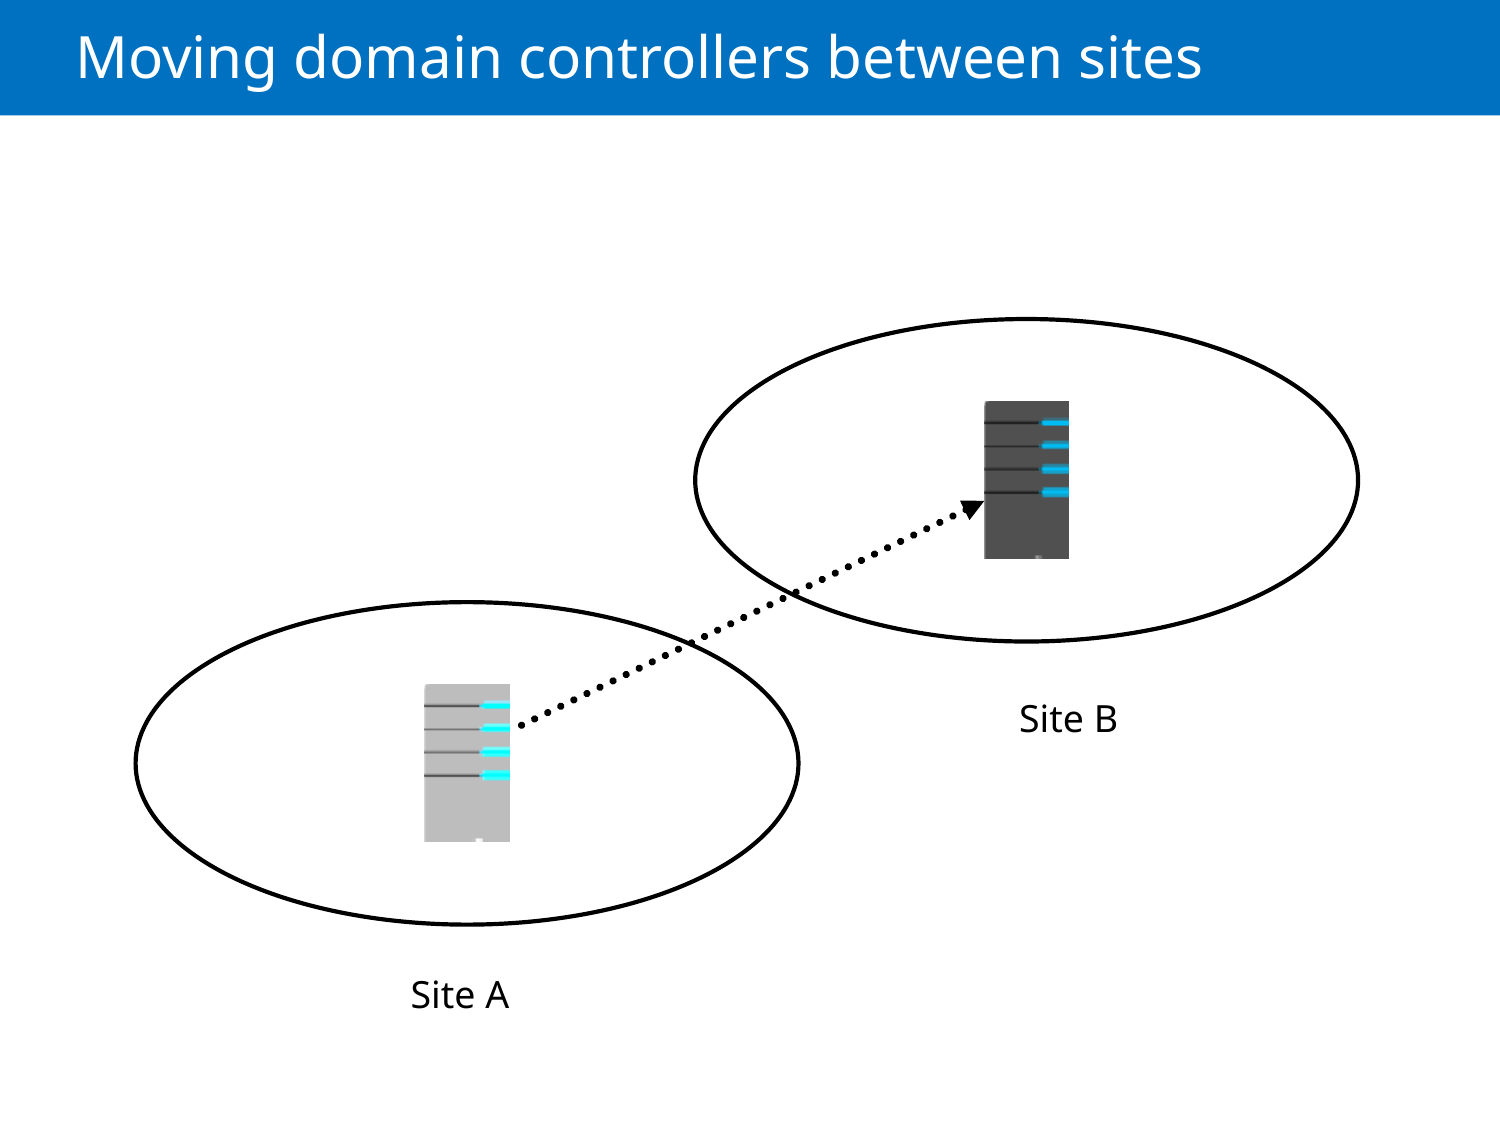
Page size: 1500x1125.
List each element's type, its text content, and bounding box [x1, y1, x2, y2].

text_box Site A [224, 948, 696, 1040]
title Moving domain controllers between sites [75, 0, 1351, 122]
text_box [135, 318, 1359, 925]
